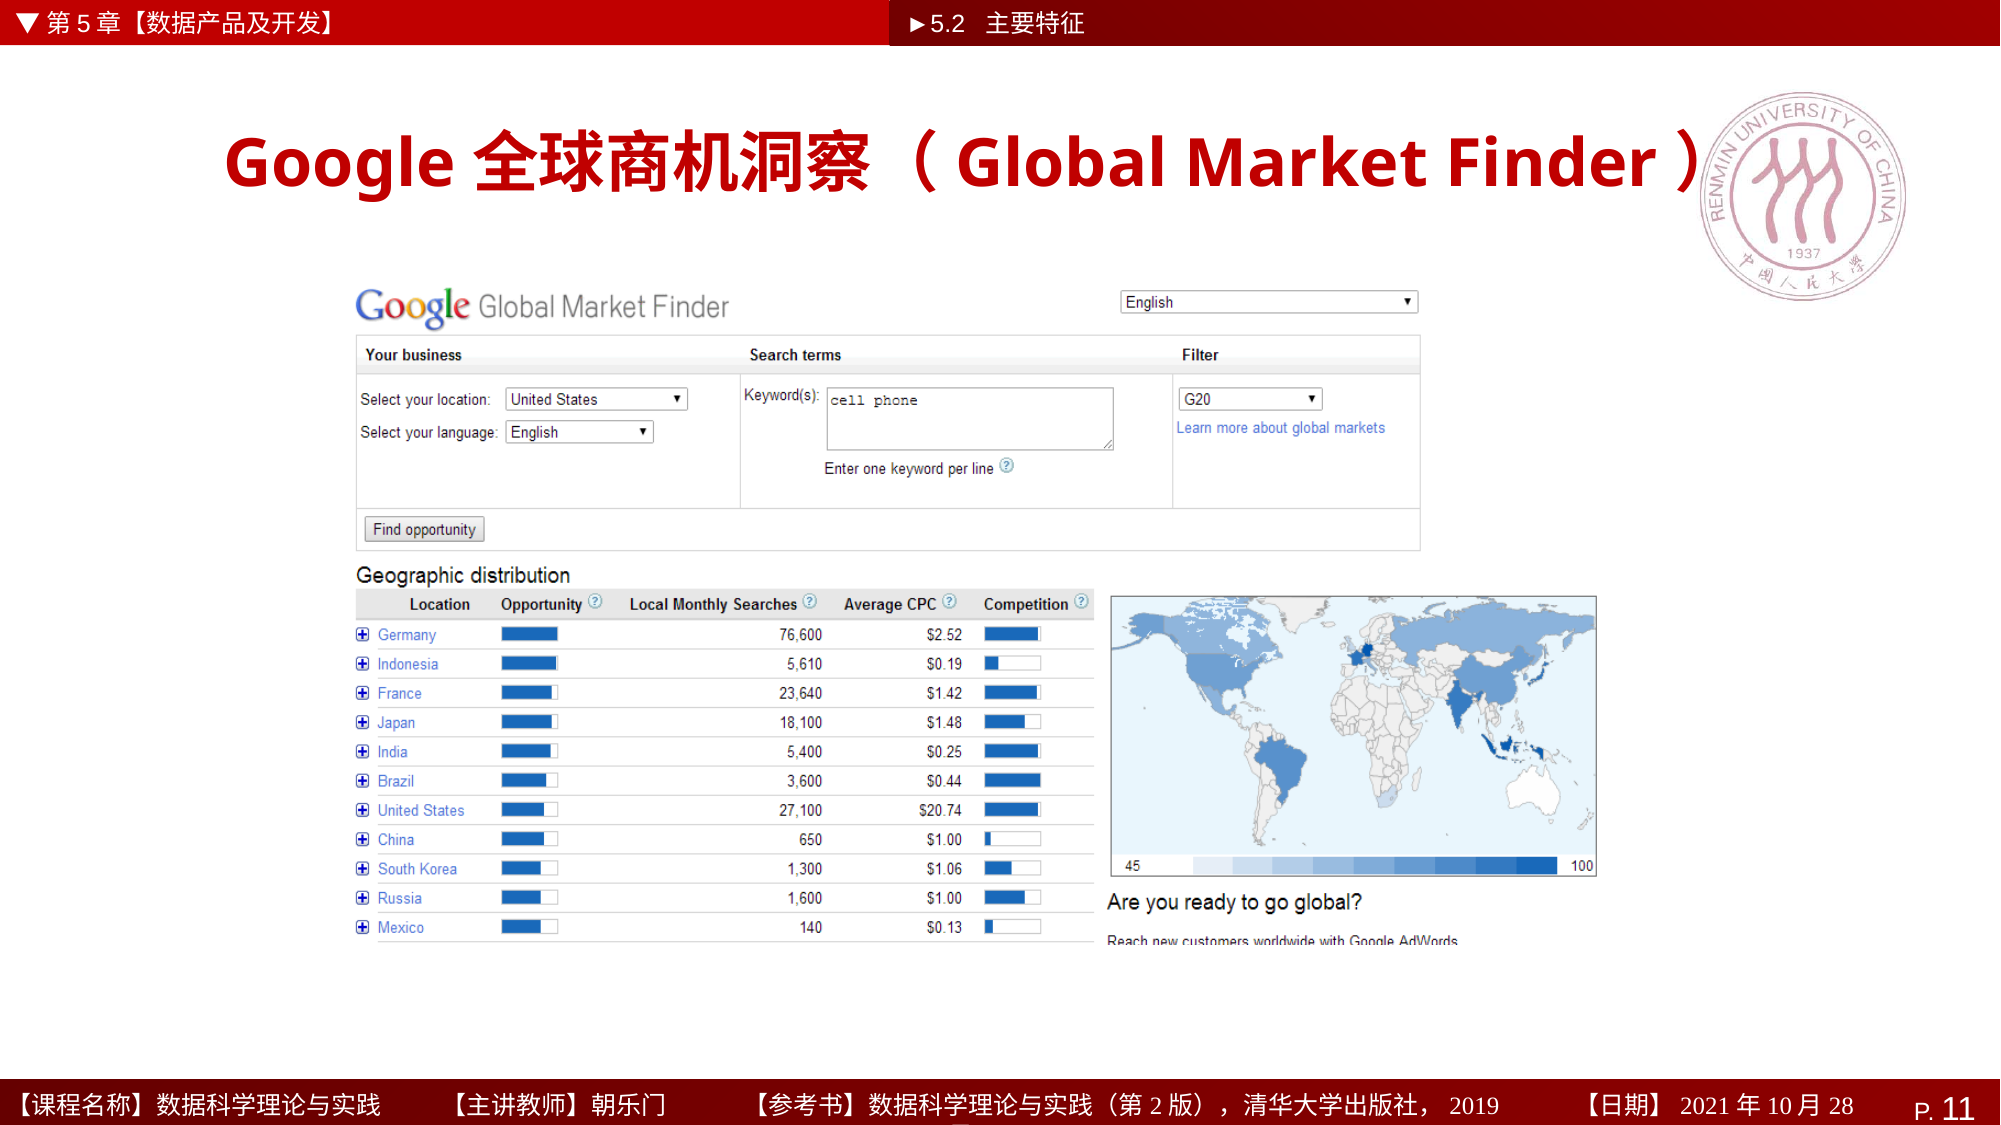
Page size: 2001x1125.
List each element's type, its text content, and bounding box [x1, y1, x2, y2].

list ►5.2 主要特征 [890, 0, 1249, 43]
list ▼第5章【数据产品及开发】 [0, 0, 725, 43]
text_box [249, 0, 281, 31]
title Google全球商机洞察（Global Market Finder） [149, 92, 1816, 228]
picture [1696, 89, 1910, 304]
picture [350, 282, 1606, 945]
